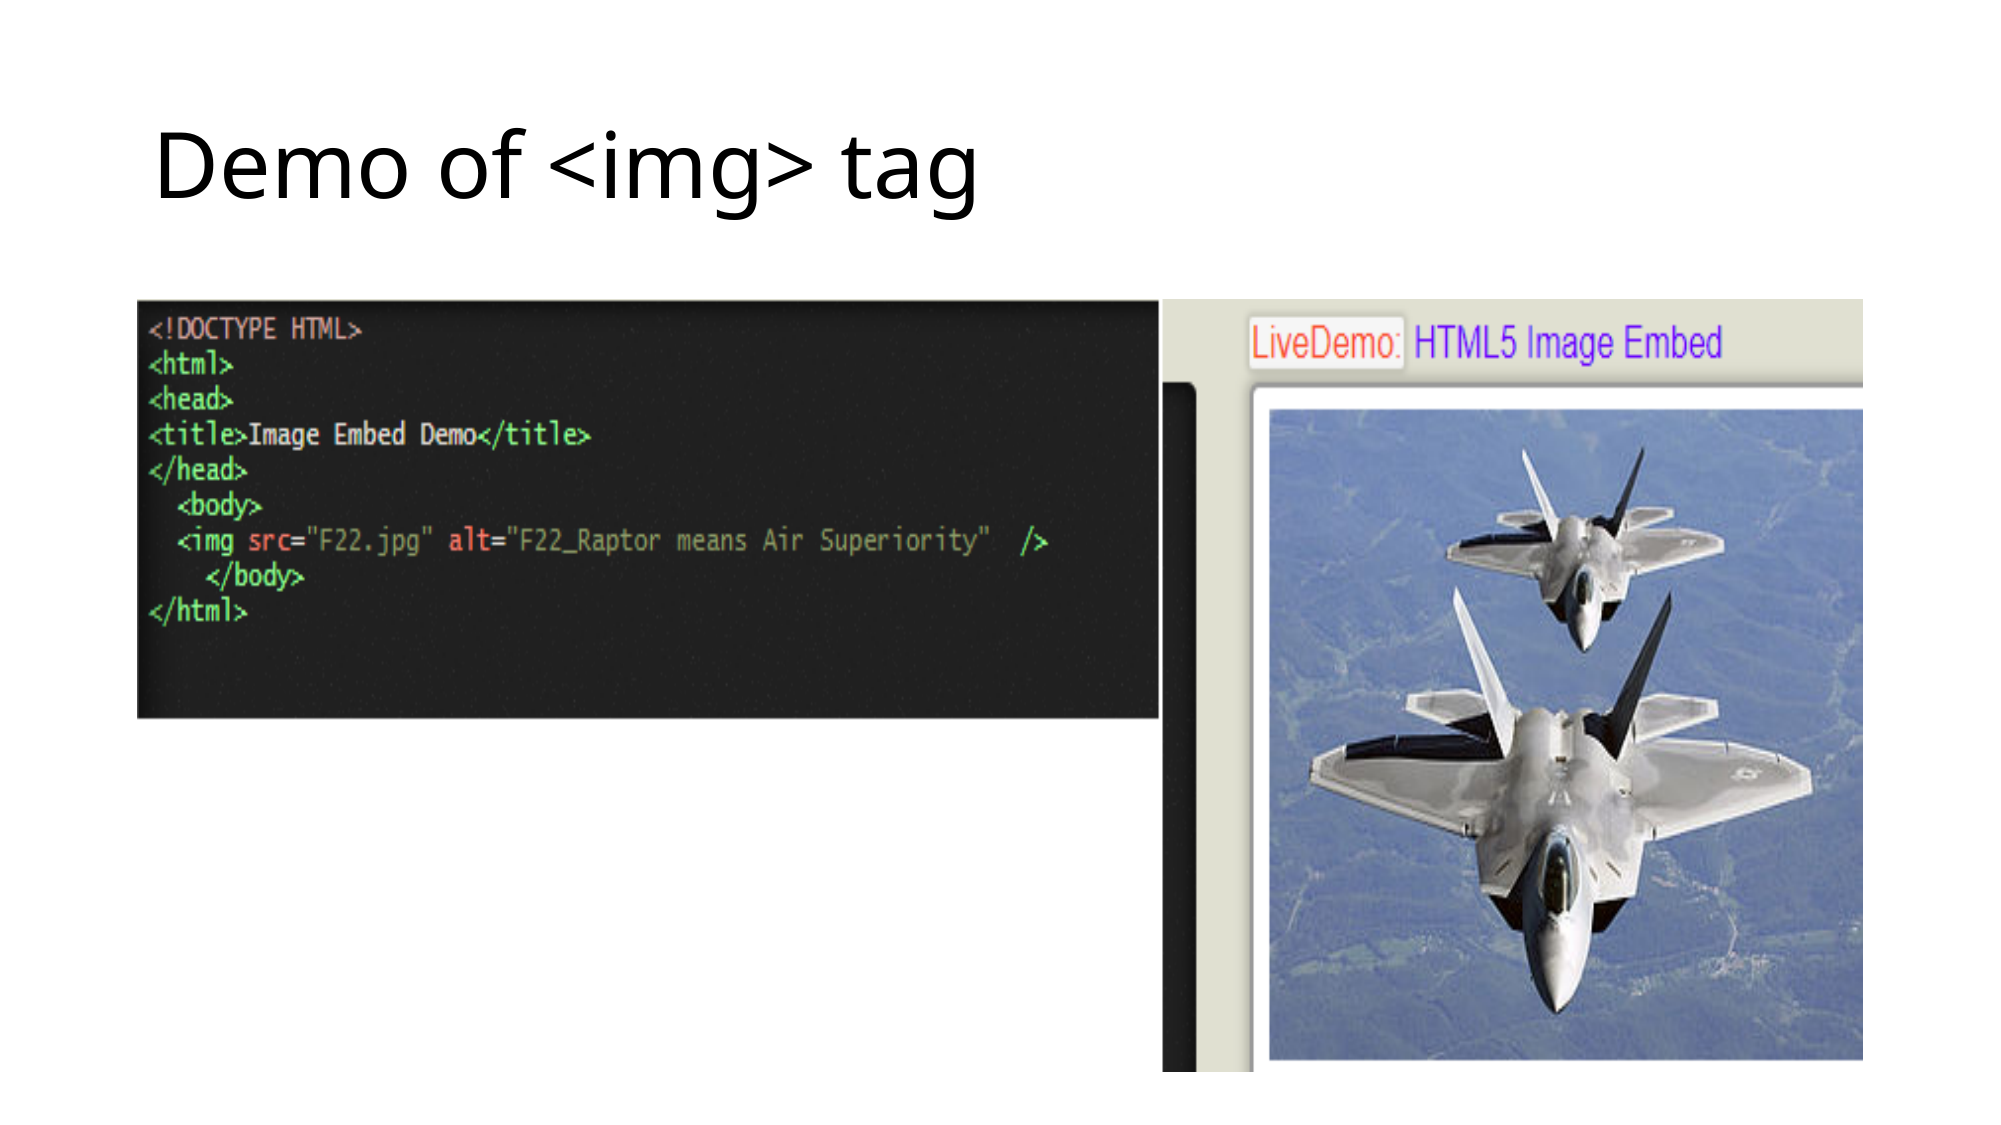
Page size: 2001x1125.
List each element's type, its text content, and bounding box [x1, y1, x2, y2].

title Demo of <img> tag [137, 59, 1863, 278]
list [137, 299, 1863, 1072]
